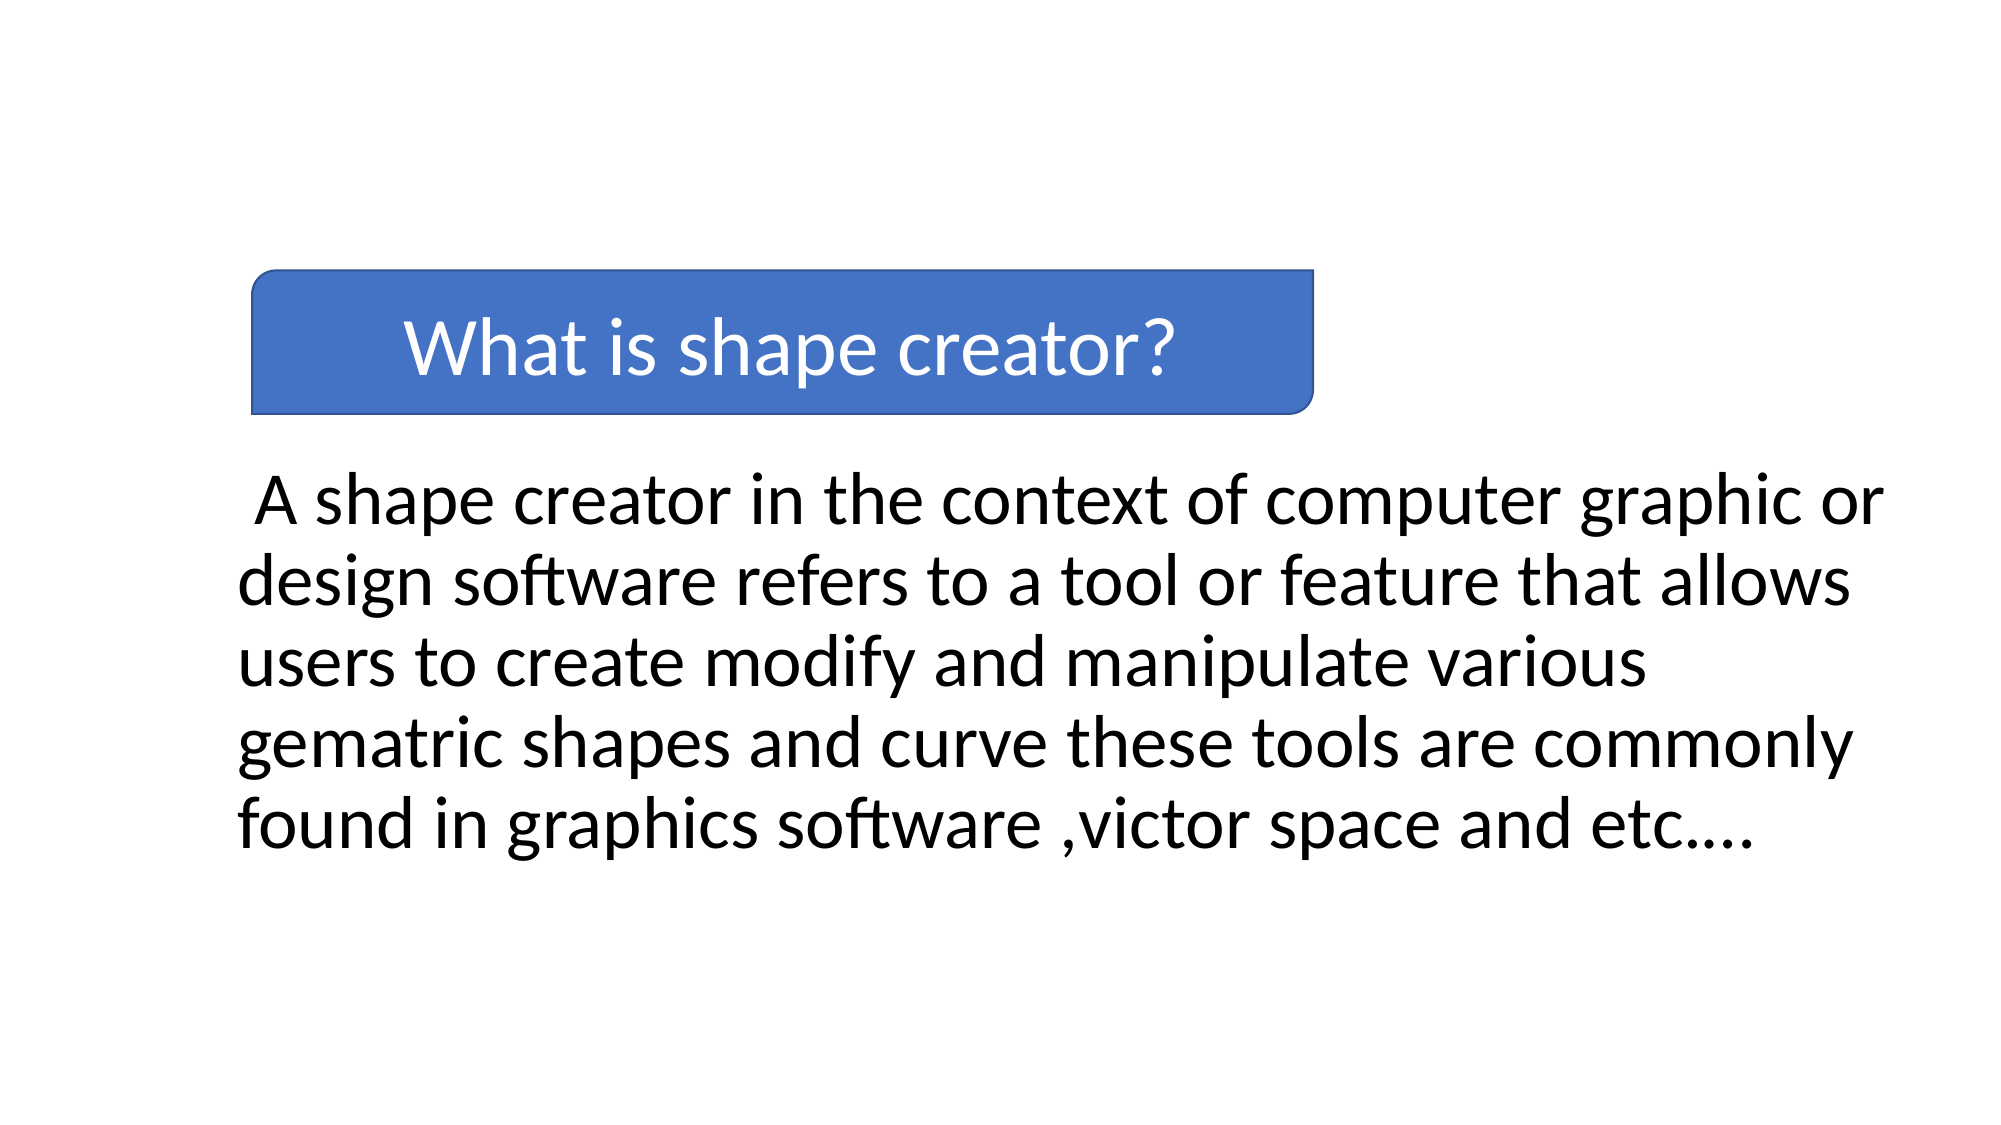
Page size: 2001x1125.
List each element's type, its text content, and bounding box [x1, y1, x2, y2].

list A shape creator in the context of computer graphic or design software refers to a tool or feature that allows users to create modify and manipulate various gematric shapes and curve these tools are commonly found in graphics software ,victor space and etc.… [222, 452, 1948, 1014]
text_box What is shape creator? [251, 269, 1315, 415]
